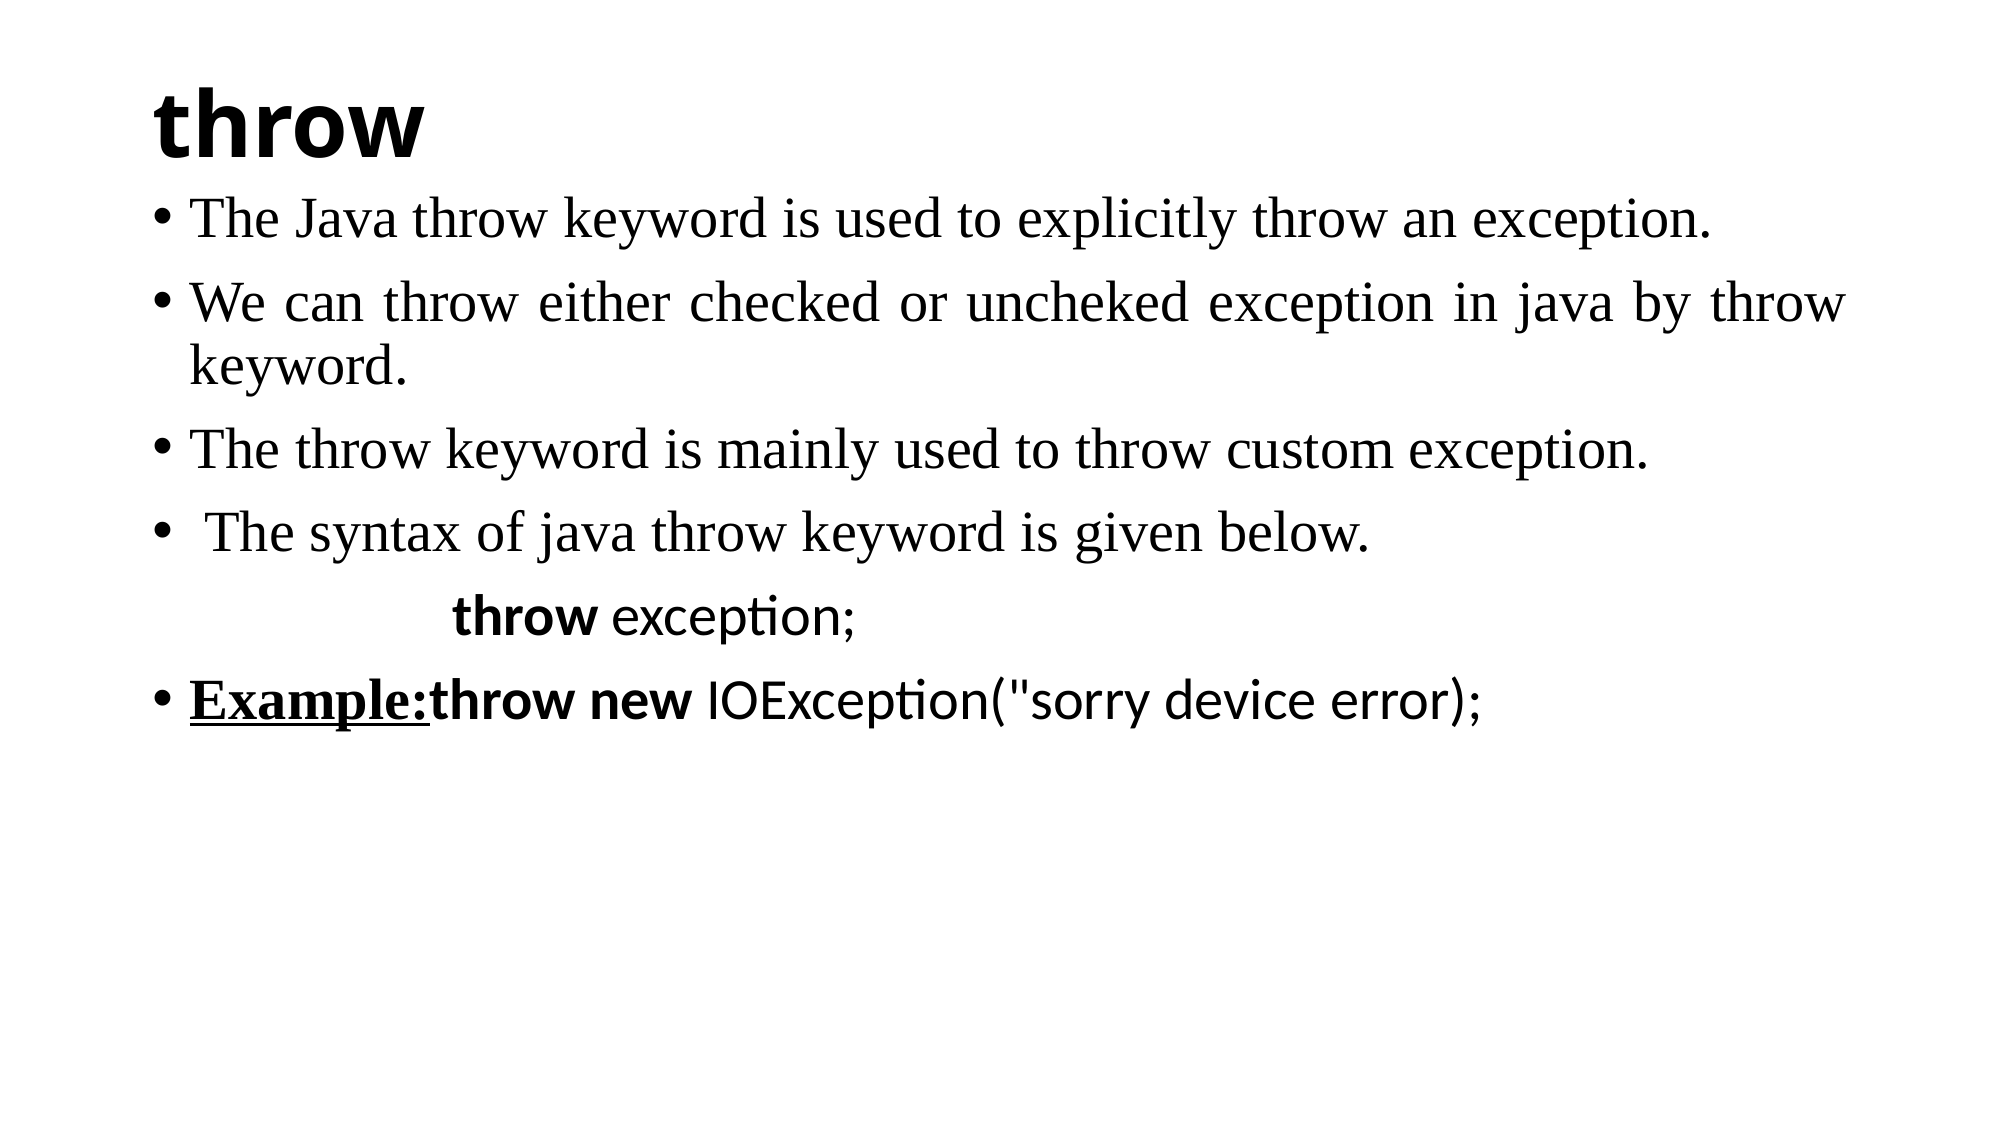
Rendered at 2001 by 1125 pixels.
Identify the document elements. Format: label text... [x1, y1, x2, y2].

title throw [137, 59, 1863, 179]
list The Java throw keyword is used to explicitly throw an exception. We can throw either checked or uncheked exception in java by throw keyword. The throw keyword is mainly used to throw custom exception. The syntax of java throw keyword is given below. throw exception; Example:throw new IOException("sorry device error); [137, 179, 1863, 1014]
